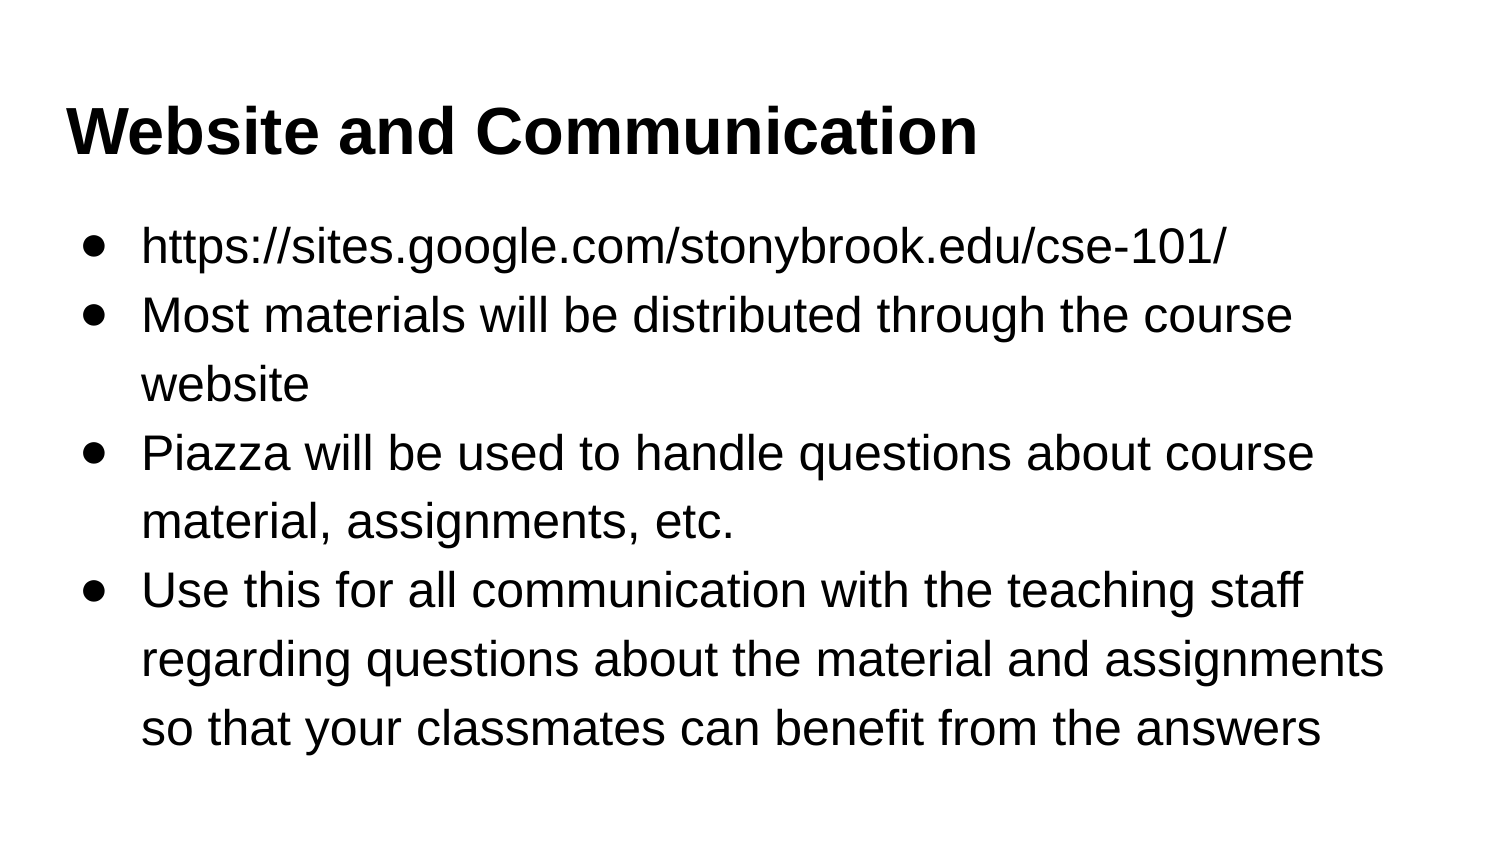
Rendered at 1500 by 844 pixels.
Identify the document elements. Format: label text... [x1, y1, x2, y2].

title Website and Communication [51, 72, 1449, 167]
list https://sites.google.com/stonybrook.edu/cse-101/ Most materials will be distributed through the course website Piazza will be used to handle questions about course material, assignments, etc. Use this for all communication with the teaching staff regarding questions about the material and assignments so that your classmates can benefit from the answers [51, 189, 1449, 750]
